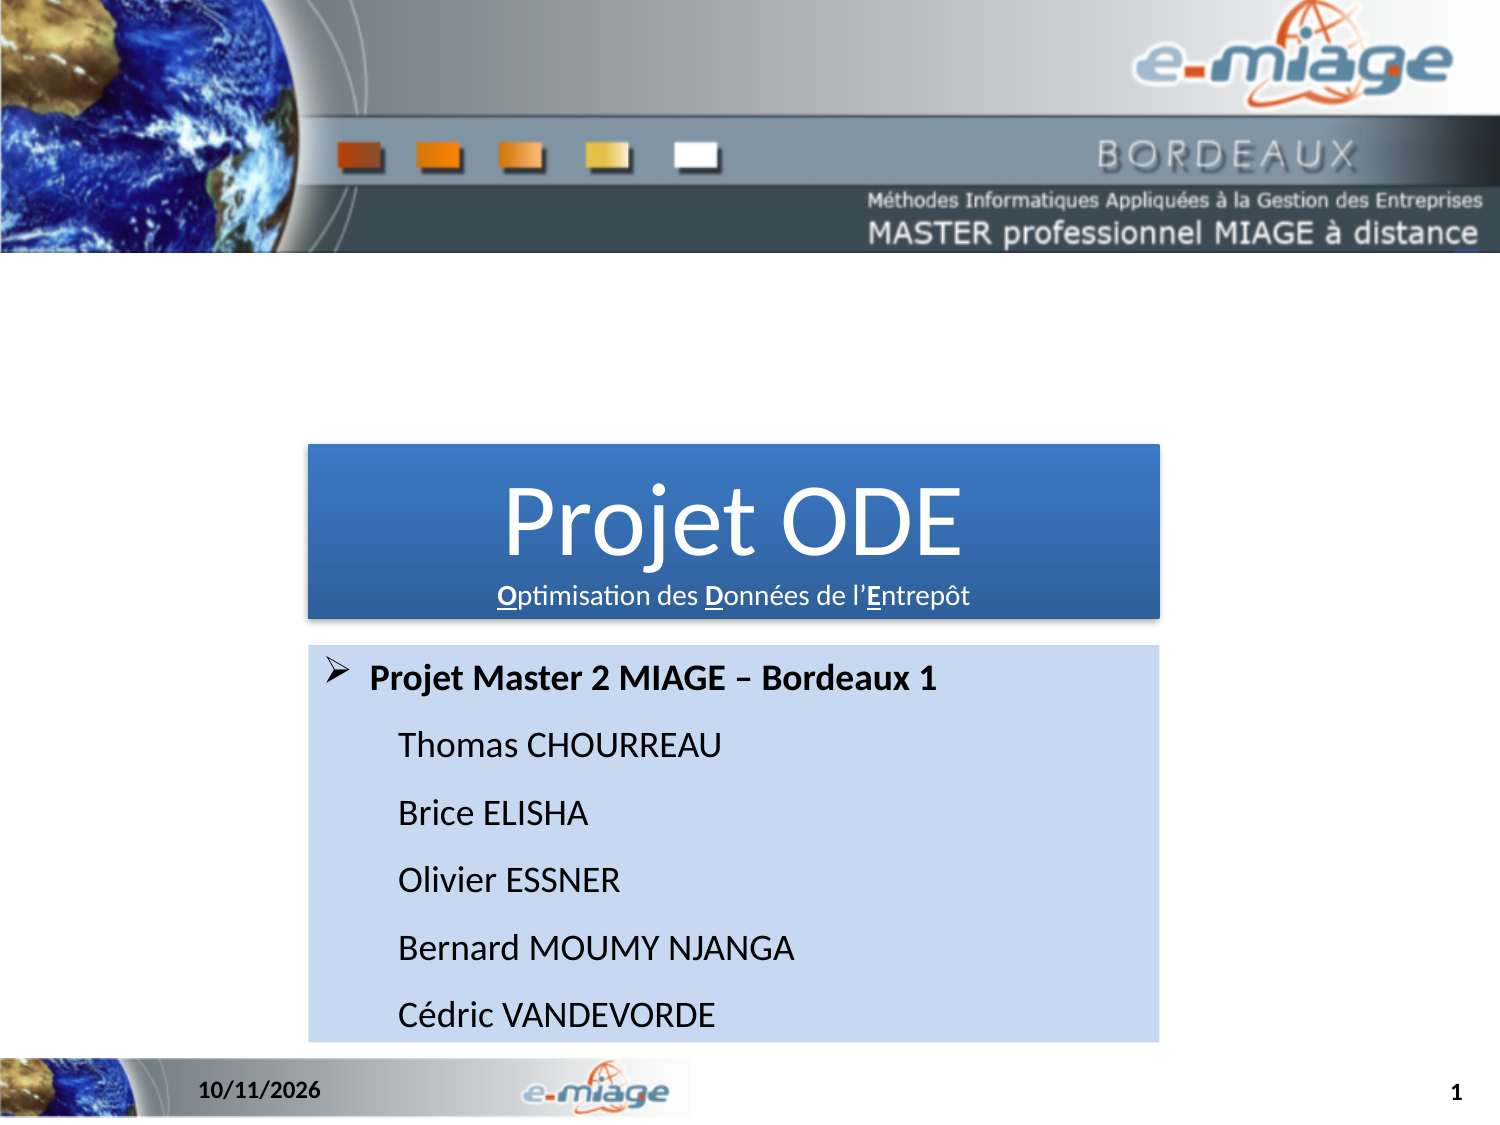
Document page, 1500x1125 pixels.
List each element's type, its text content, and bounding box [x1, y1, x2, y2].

text_box Projet ODE Optimisation des Données de l’Entrepôt [308, 444, 1160, 619]
text_box Projet Master 2 MIAGE – Bordeaux 1 Thomas CHOURREAU Brice ELISHA Olivier ESSNER Bernard MOUMY NJANGA Cédric VANDEVORDE [308, 645, 1160, 1043]
picture [0, 0, 1500, 253]
picture [0, 1058, 691, 1118]
